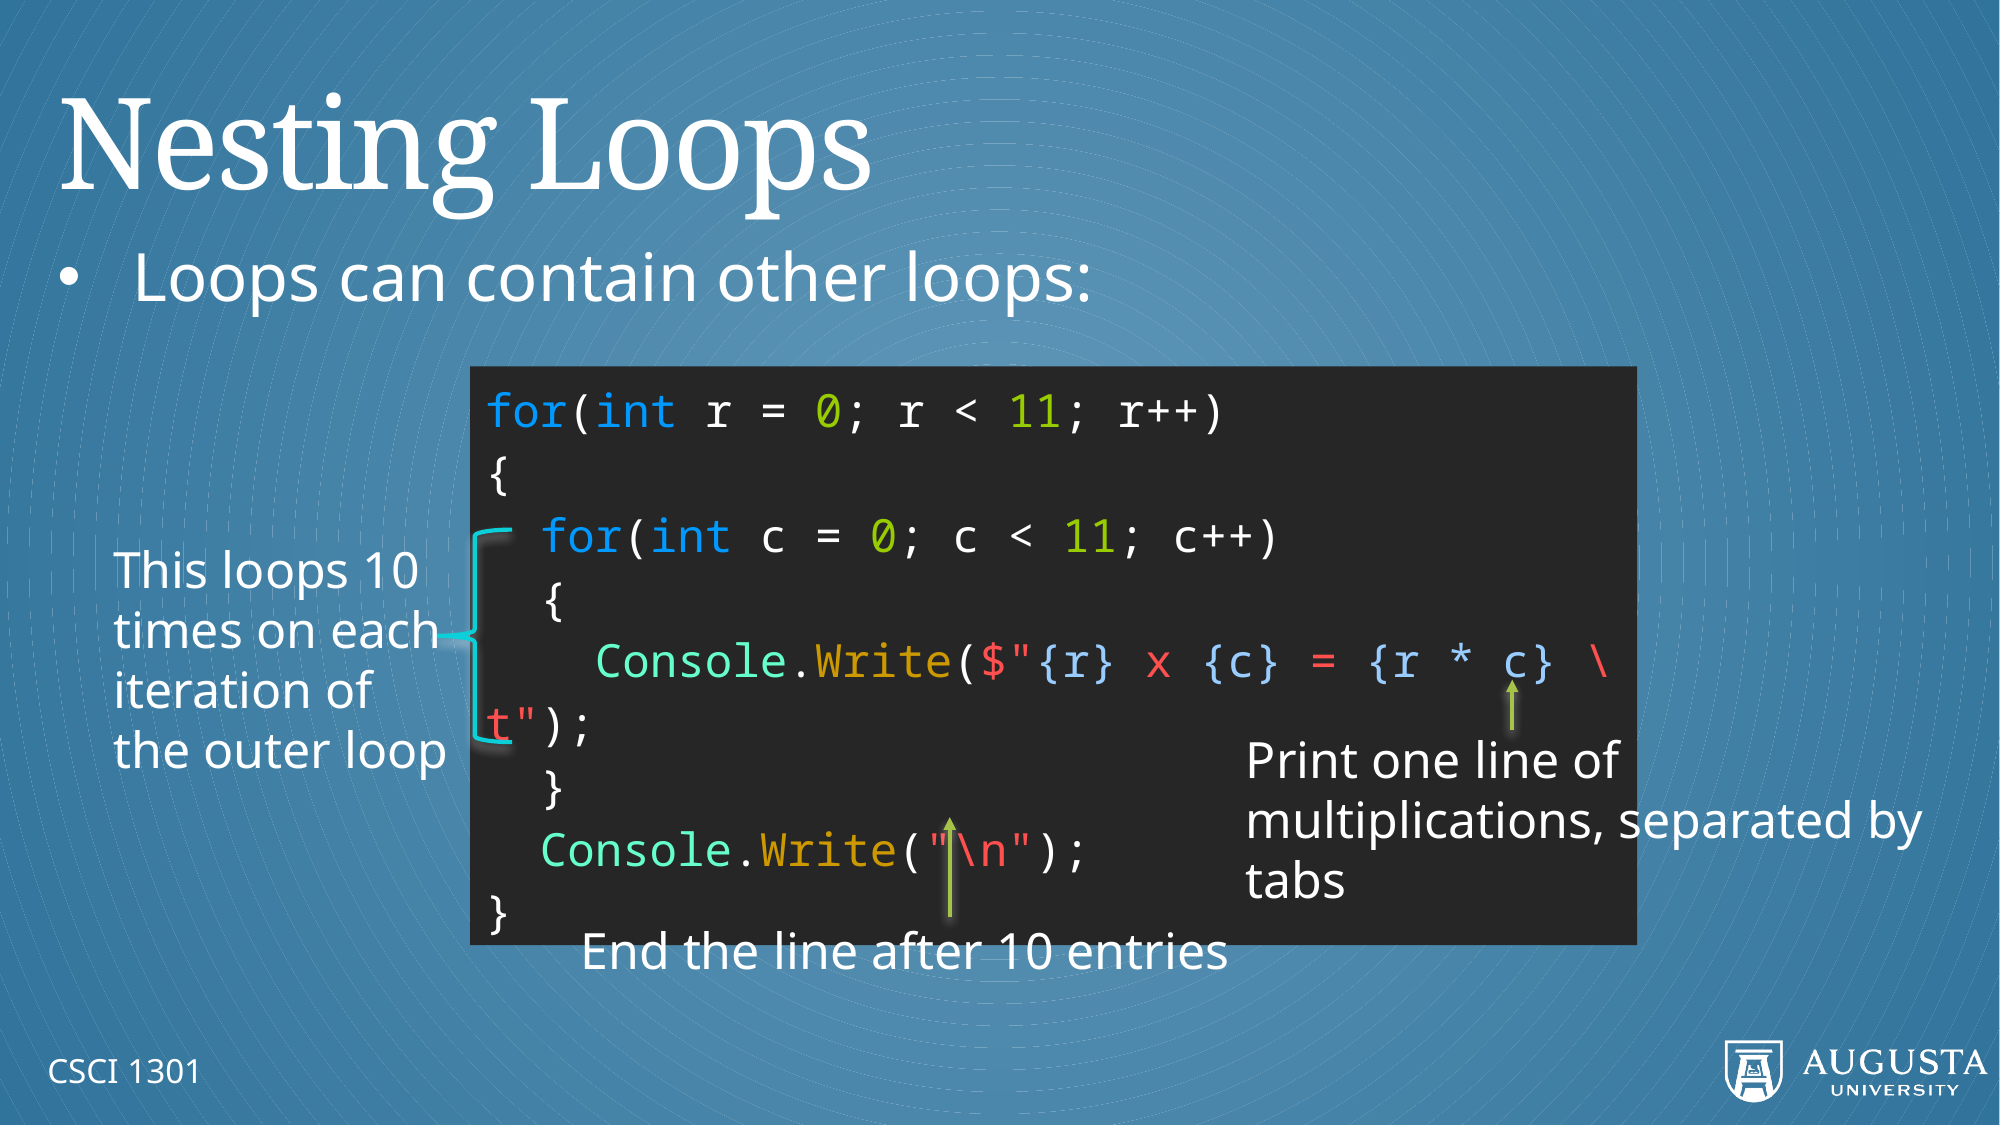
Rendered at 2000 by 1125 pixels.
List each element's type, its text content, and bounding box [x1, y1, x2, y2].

text_box for(int r = 0; r < 11; r++) { for(int c = 0; c < 11; c++) { Console.Write($"{r} x {c} = {r * c} \t"); } Console.Write("\n"); } [470, 366, 1638, 946]
text_box [470, 527, 513, 745]
title Nesting Loops [37, 37, 1963, 224]
text_box This loops 10 times on each iteration of the outer loop [98, 531, 470, 787]
text_box End the line after 10 entries [565, 911, 1245, 987]
picture [1712, 999, 2000, 1125]
footer CSCI 1301 [37, 1042, 660, 1103]
text_box Print one line of multiplications, separated by tabs [1231, 720, 1963, 916]
list Loops can contain other loops: [37, 224, 1963, 389]
